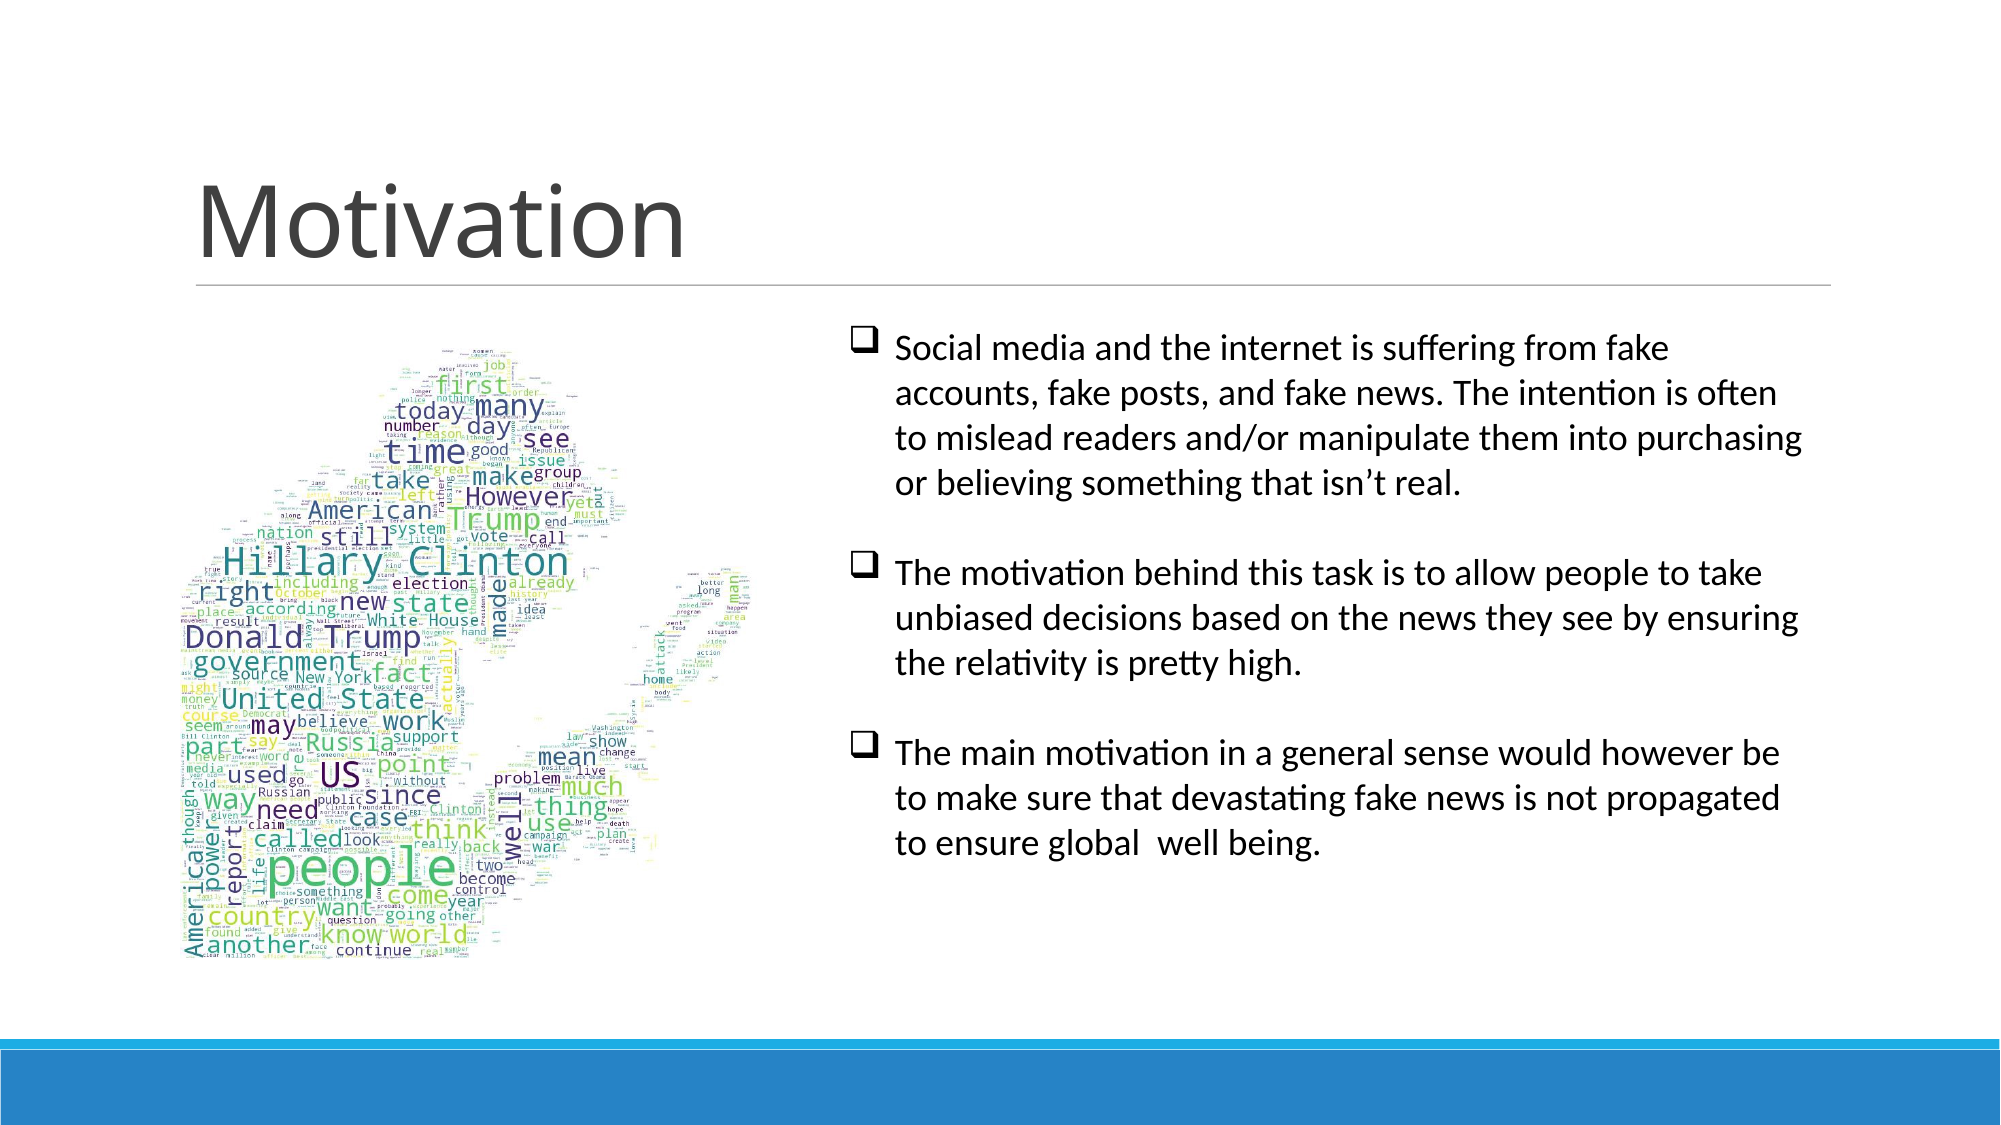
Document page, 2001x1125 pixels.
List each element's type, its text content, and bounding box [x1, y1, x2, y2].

text_box Social media and the internet is suffering from fake accounts, fake posts, and fake news. The intention is often to mislead readers and/or manipulate them into purchasing or believing something that isn’t real. The motivation behind this task is to allow people to take unbiased decisions based on the news they see by ensuring the relativity is pretty high. The main motivation in a general sense would however be to make sure that devastating fake news is not propagated to ensure global well being. [833, 315, 1830, 1125]
text_box Motivation [180, 47, 1830, 285]
picture [179, 347, 792, 960]
